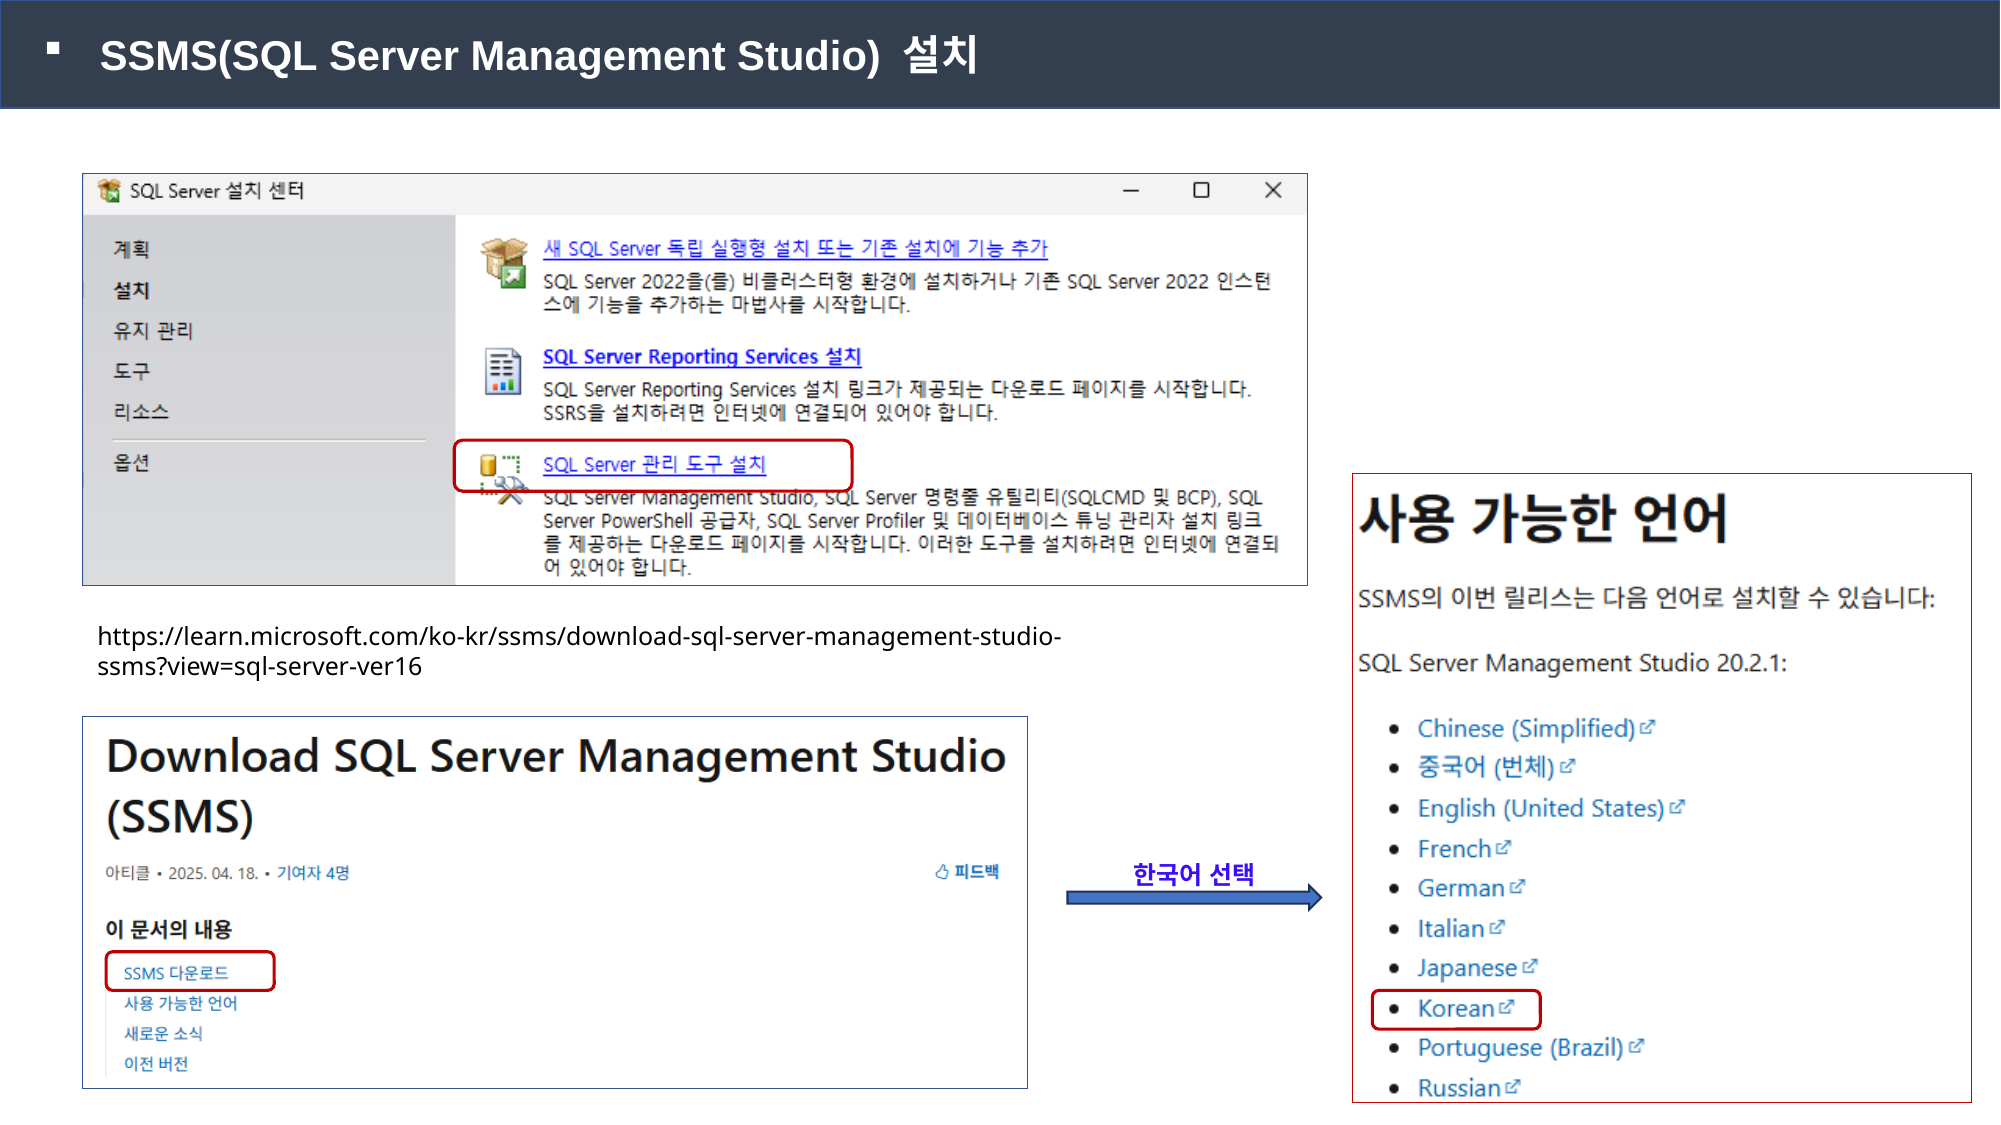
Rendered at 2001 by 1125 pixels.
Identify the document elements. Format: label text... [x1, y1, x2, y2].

picture [82, 716, 1028, 1090]
text_box https://learn.microsoft.com/ko-kr/ssms/download-sql-server-management-studio-ssms?view=sql-server-ver16 [82, 613, 1083, 689]
picture [1352, 473, 1972, 1103]
text_box 한국어 선택 [1118, 852, 1271, 897]
picture [82, 173, 1308, 586]
text_box SSMS(SQL Server Management Studio) 설치 [0, 0, 2000, 109]
text_box [1066, 883, 1323, 913]
